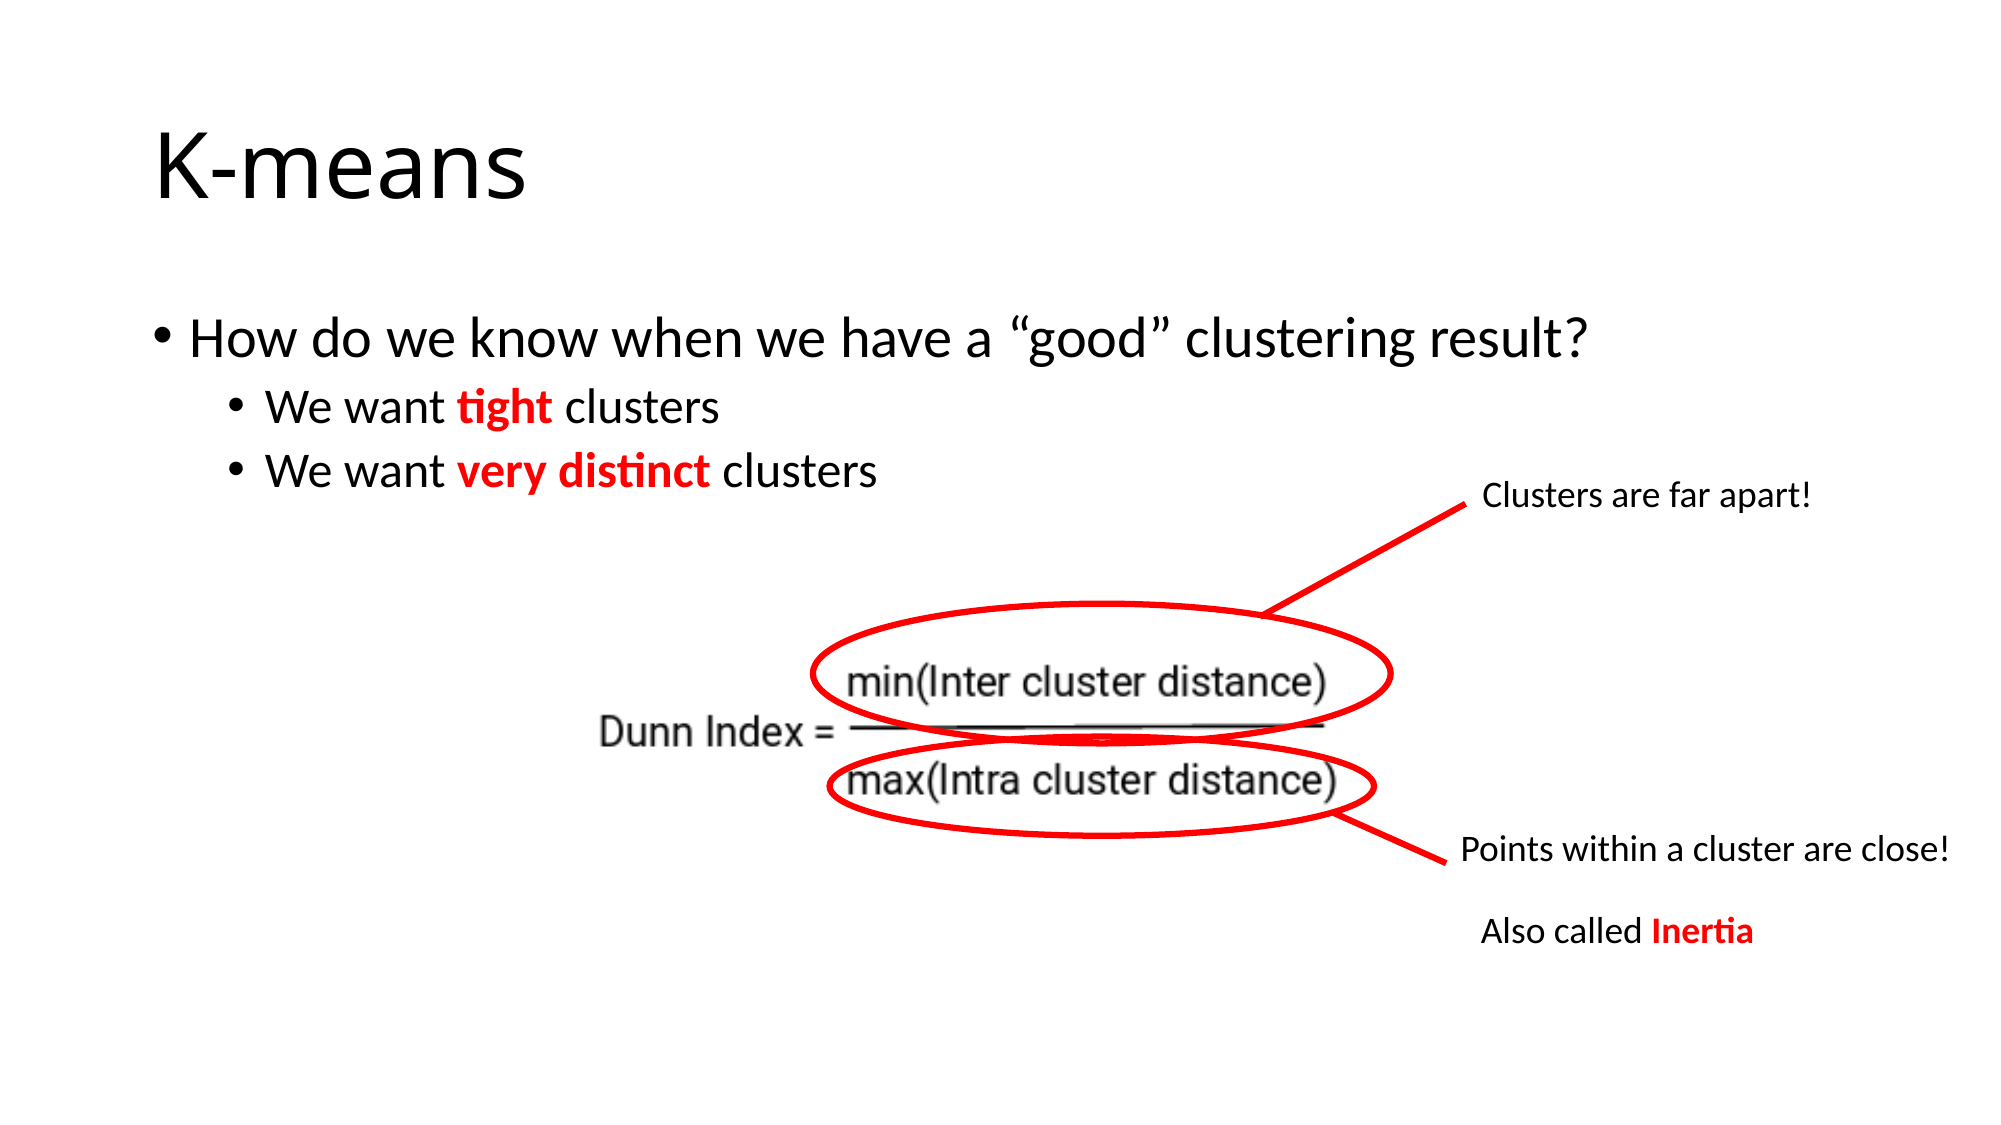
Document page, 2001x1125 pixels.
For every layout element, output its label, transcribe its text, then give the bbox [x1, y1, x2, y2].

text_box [1260, 503, 1466, 617]
text_box Points within a cluster are close! [1466, 816, 1967, 877]
title K-means [137, 59, 1863, 278]
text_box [1333, 812, 1447, 864]
text_box Clusters are far apart! [1467, 462, 1828, 523]
list How do we know when we have a “good” clustering result? We want tight clusters We want very distinct clusters [137, 299, 1863, 1014]
picture [534, 582, 1466, 891]
text_box Also called Inertia [1465, 898, 1770, 958]
